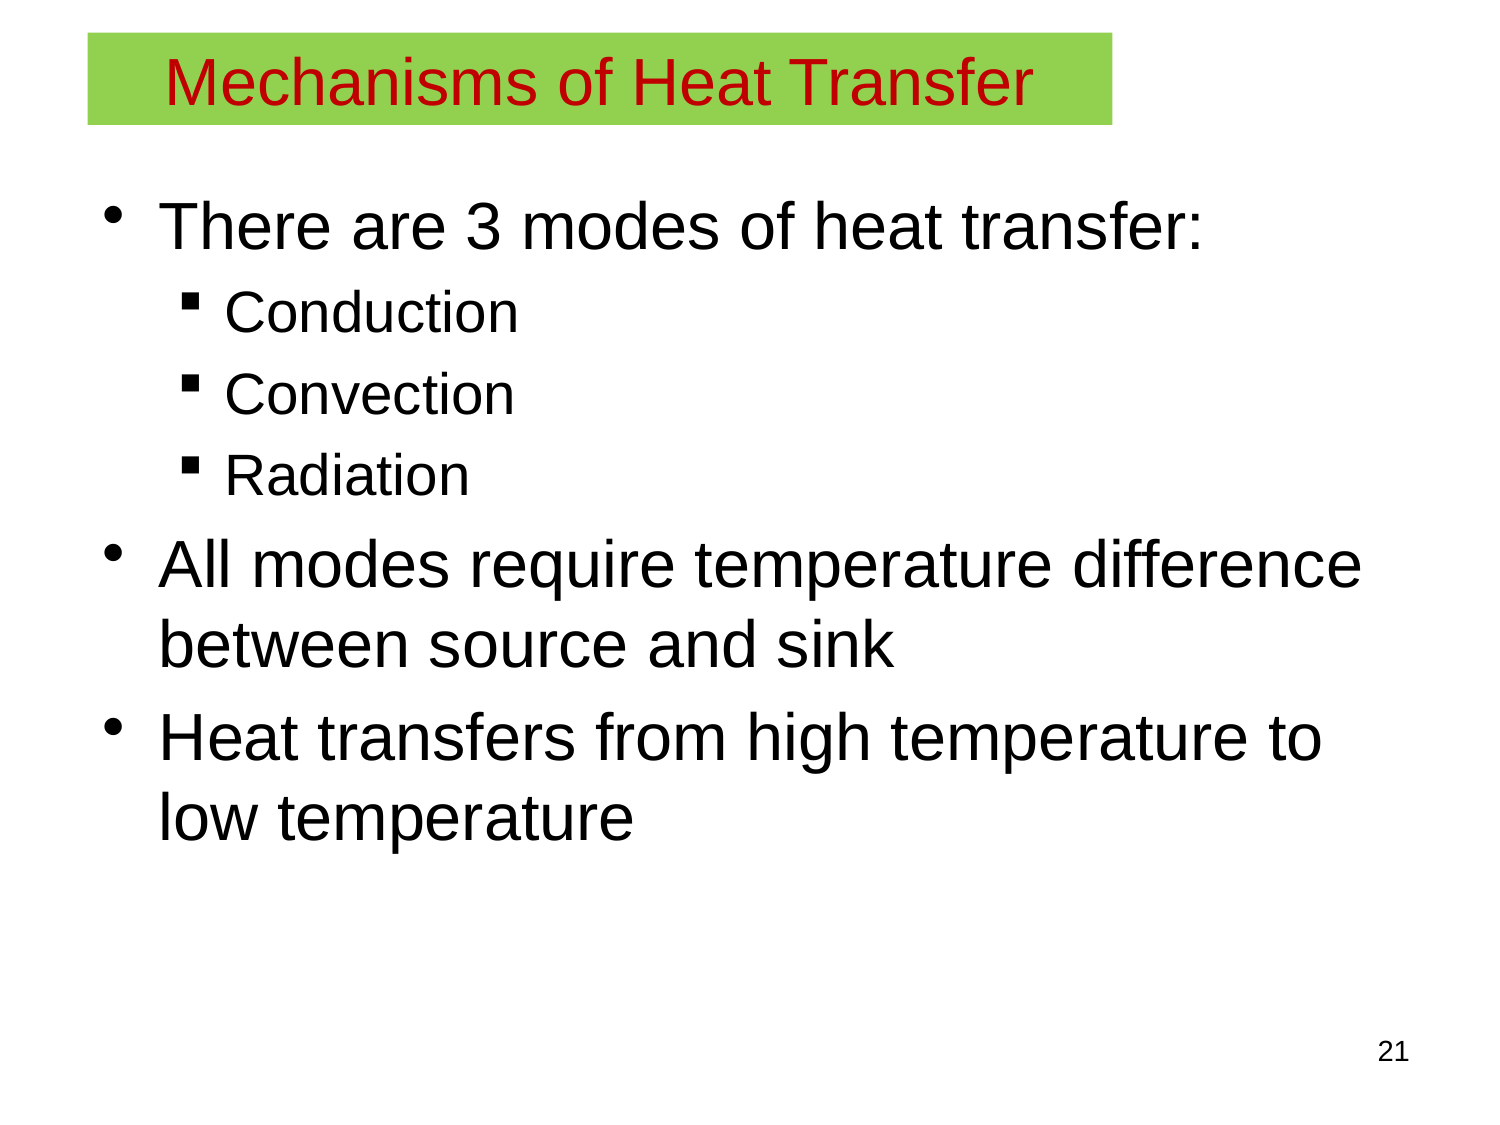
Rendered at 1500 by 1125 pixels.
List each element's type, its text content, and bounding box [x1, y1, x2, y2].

list There are 3 modes of heat transfer: Conduction Convection Radiation All modes require temperature difference between source and sink Heat transfers from high temperature to low temperature [87, 174, 1438, 918]
text_box Mechanisms of Heat Transfer [87, 32, 1113, 125]
slide_number 21 [1074, 1024, 1426, 1103]
